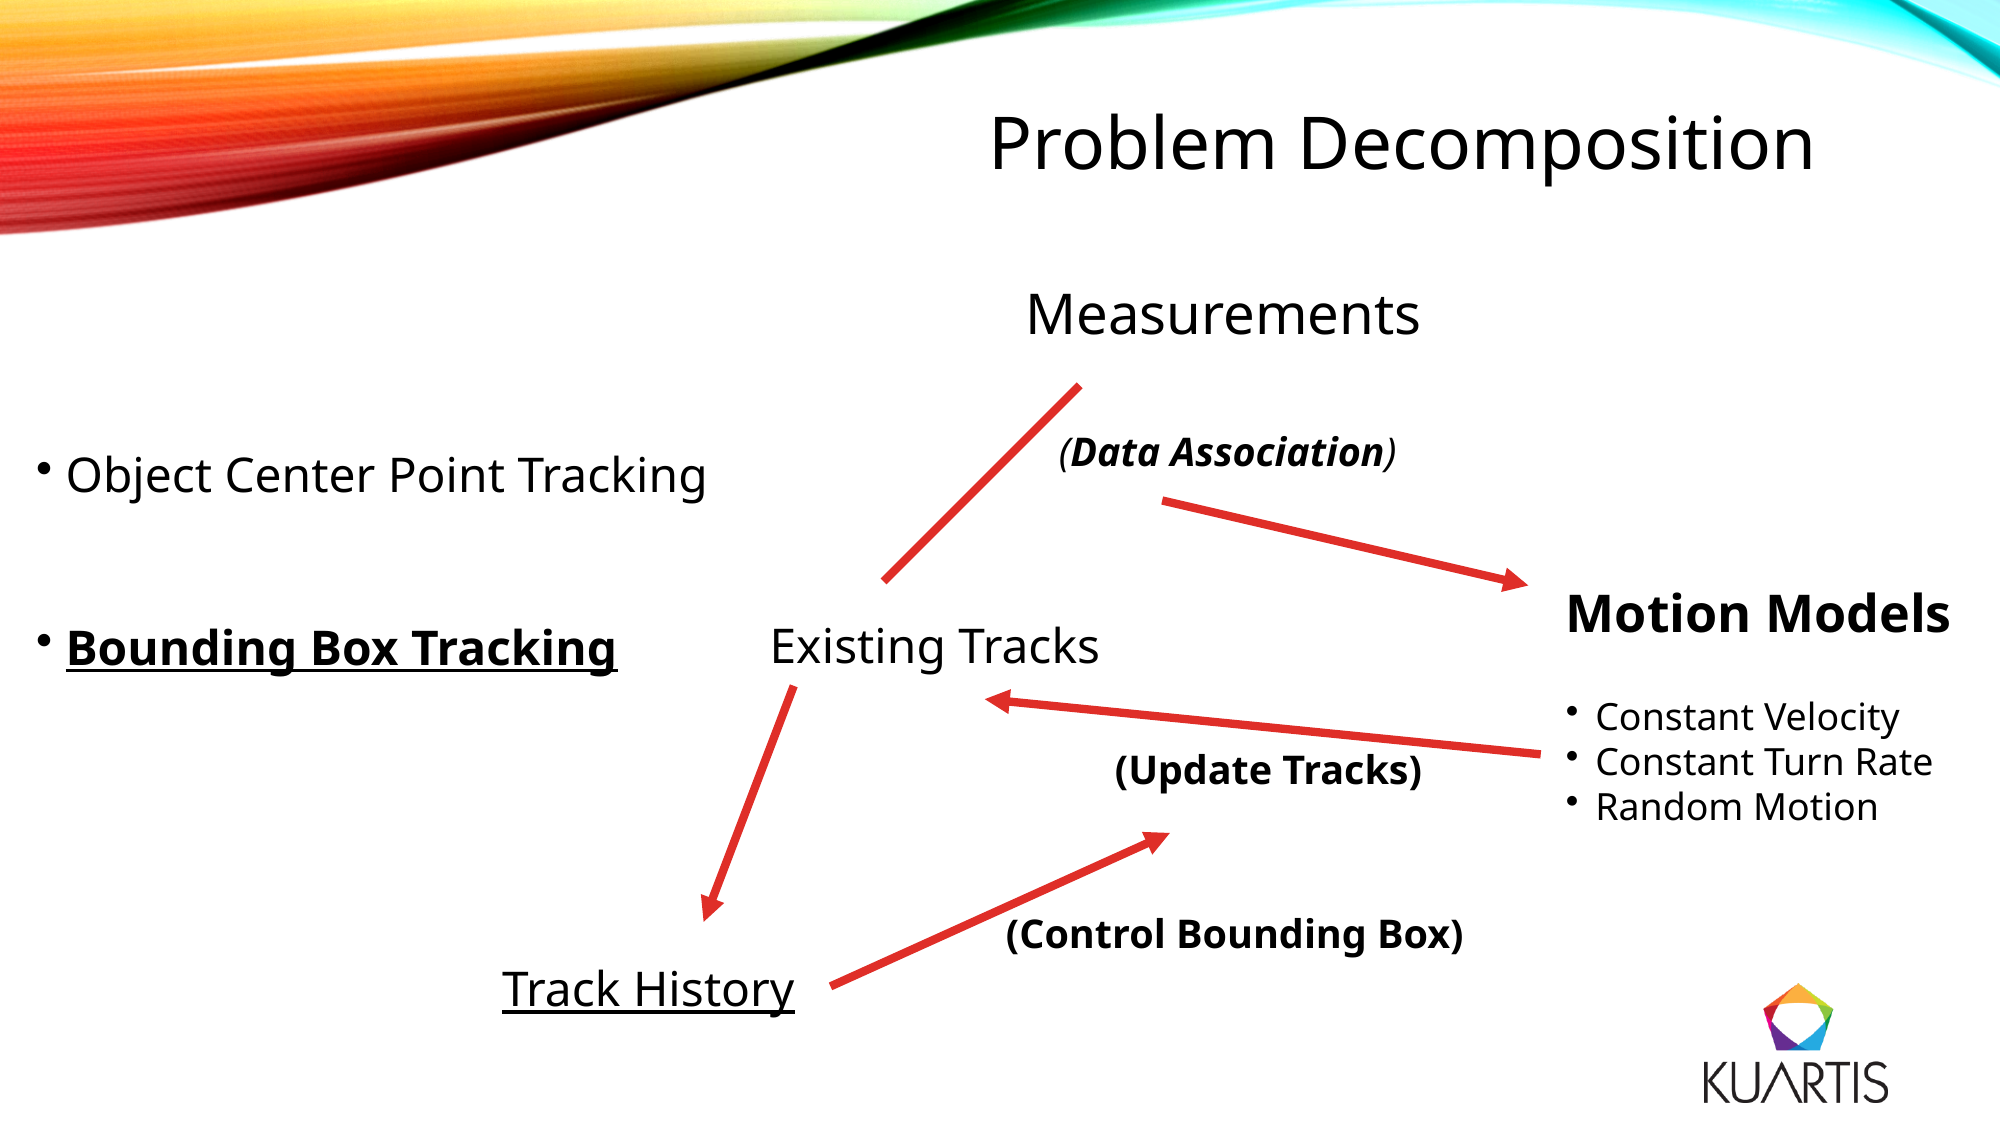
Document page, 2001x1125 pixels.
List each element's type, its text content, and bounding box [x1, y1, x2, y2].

text_box Motion Models Constant Velocity Constant Turn Rate Random Motion [1558, 573, 1960, 836]
text_box [1162, 500, 1529, 589]
text_box Problem Decomposition [981, 88, 1826, 191]
text_box Measurements [1018, 270, 1430, 353]
text_box (Control Bounding Box) [998, 901, 1472, 964]
text_box (Data Association) [1051, 419, 1405, 482]
picture [1704, 983, 1888, 1103]
text_box [702, 685, 794, 922]
text_box Existing Tracks [762, 607, 1109, 681]
text_box Object Center Point Tracking Bounding Box Tracking [28, 380, 717, 683]
text_box [984, 694, 1367, 737]
text_box (Update Tracks) [1107, 737, 1430, 800]
picture [0, 0, 2000, 237]
text_box Track History [494, 951, 803, 1024]
text_box [1019, 832, 1170, 901]
